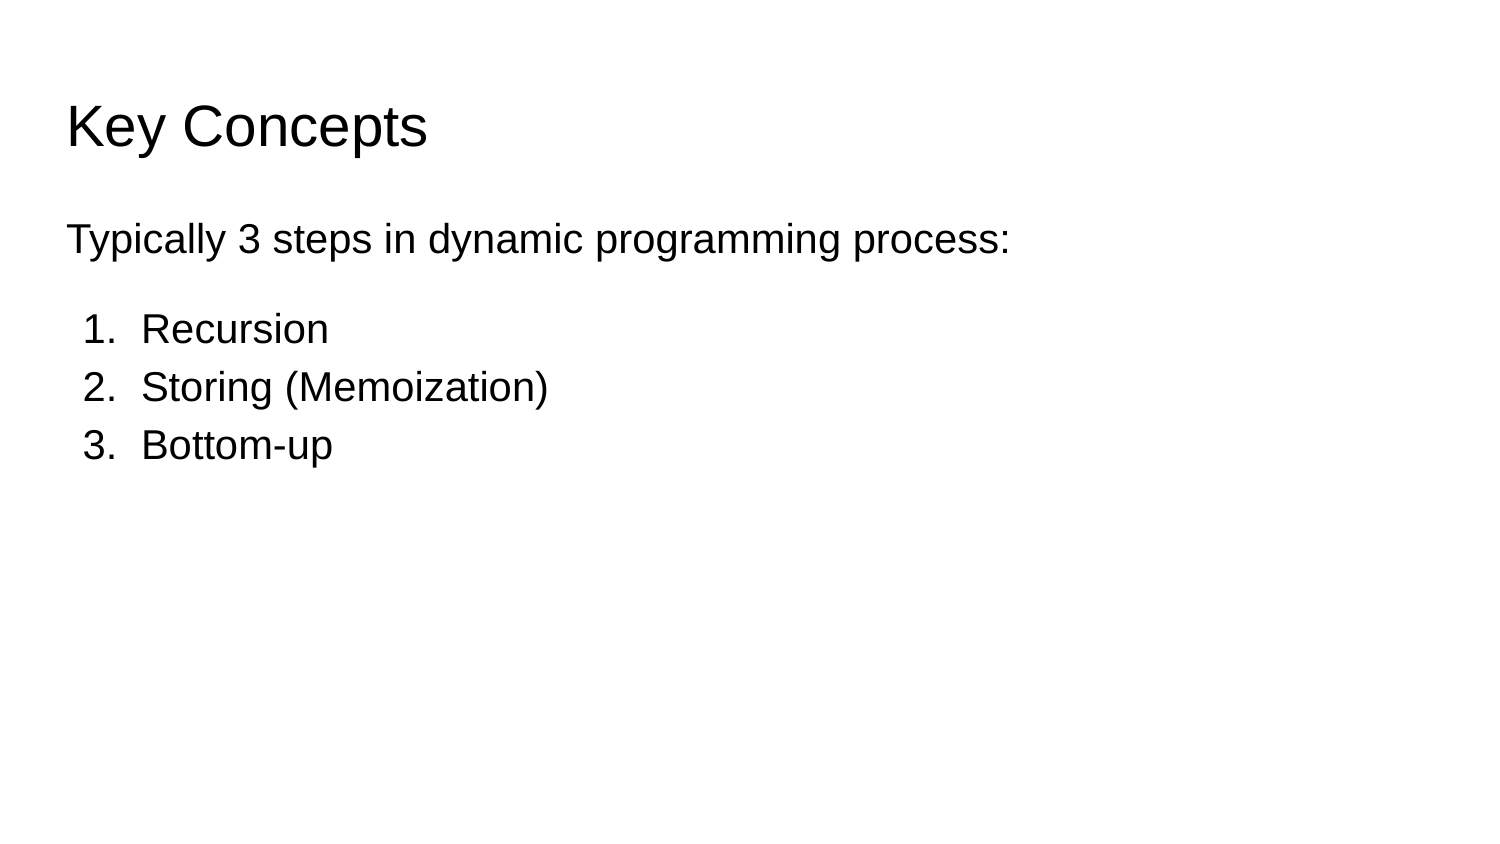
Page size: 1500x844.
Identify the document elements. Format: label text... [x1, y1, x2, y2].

list Typically 3 steps in dynamic programming process: Recursion Storing (Memoization) Bottom-up [51, 189, 1449, 750]
title Key Concepts [51, 72, 1449, 167]
